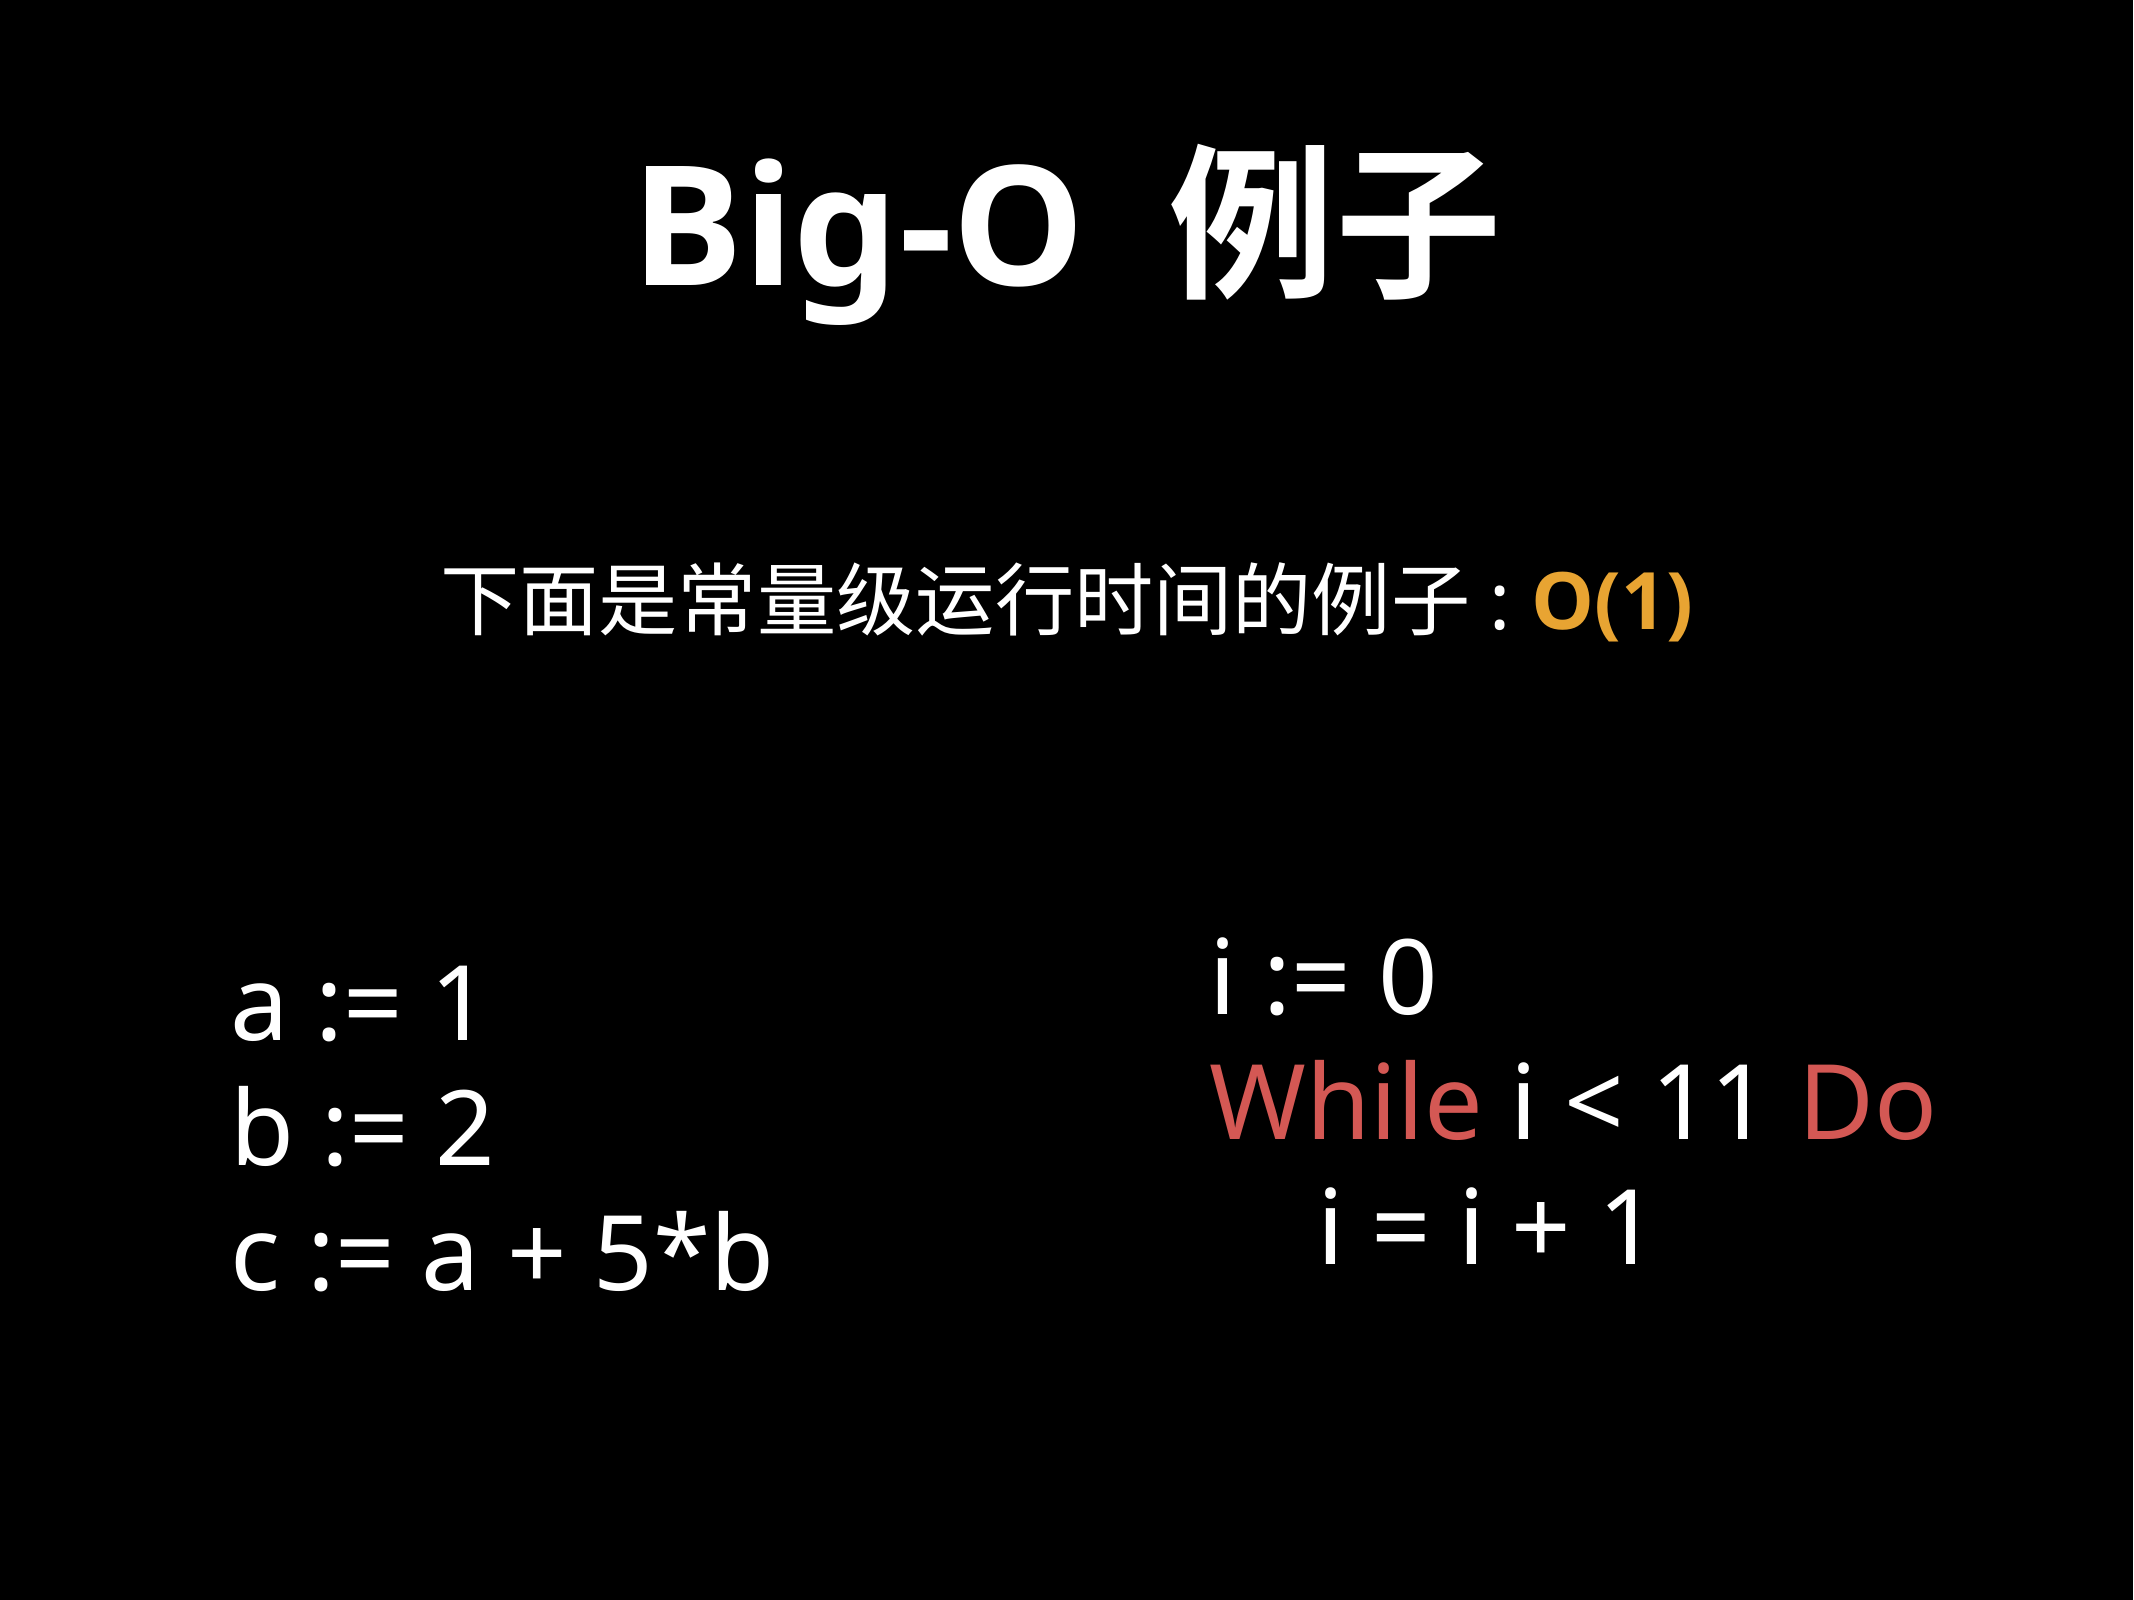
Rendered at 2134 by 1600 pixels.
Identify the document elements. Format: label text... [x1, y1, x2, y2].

text_box a := 1 b := 2 c := a + 5*b [221, 927, 784, 1320]
title Big-O 例子 [155, 41, 1978, 397]
text_box 下面是常量级运行时间的例子: O(1) [431, 541, 1702, 654]
text_box i := 0 While i < 11 Do i = i + 1 [1201, 902, 1946, 1419]
